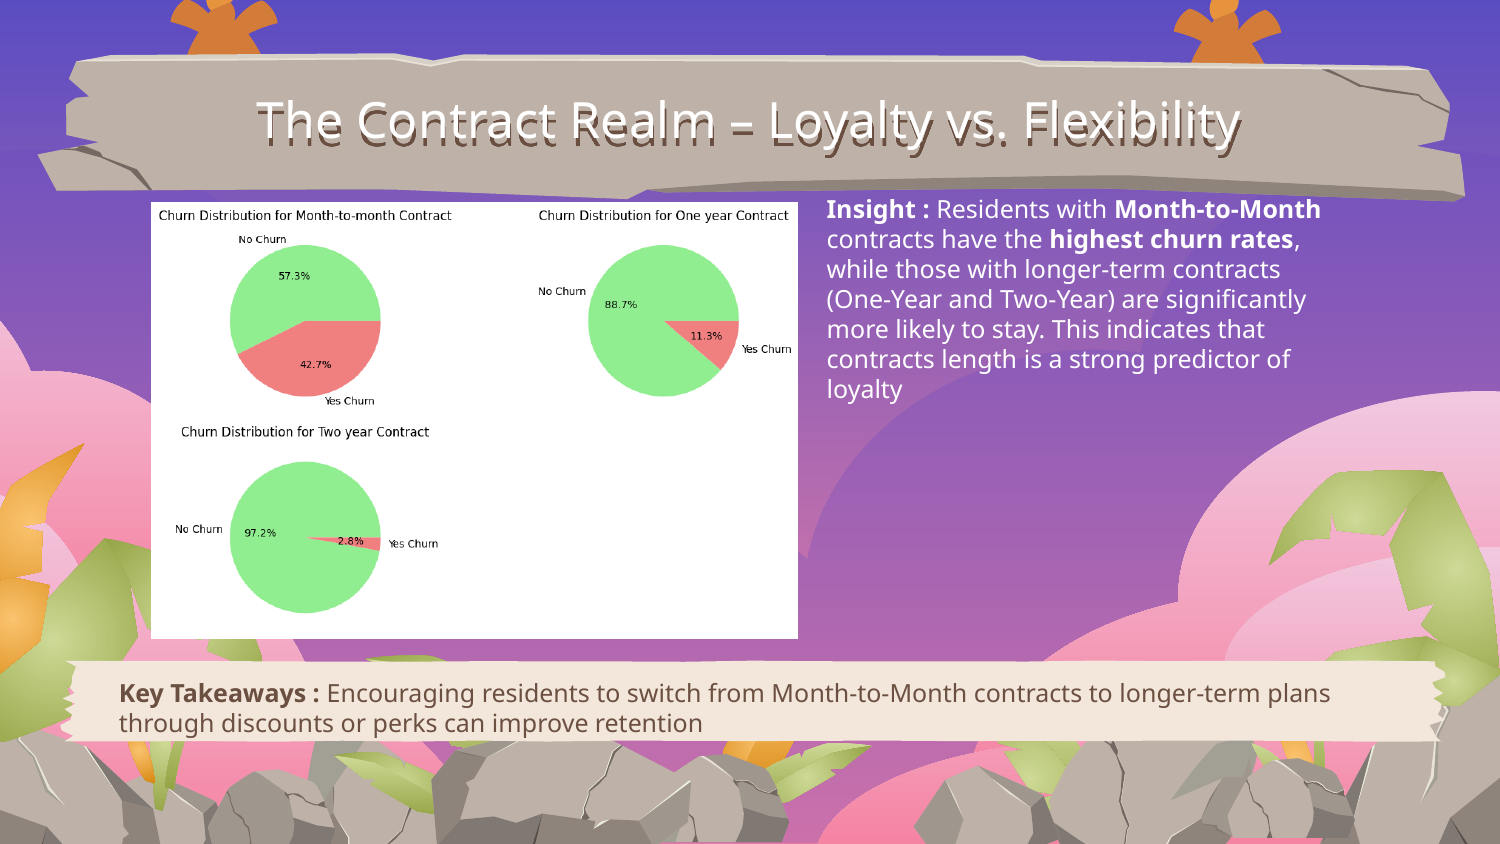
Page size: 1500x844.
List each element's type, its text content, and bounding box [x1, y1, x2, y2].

subtitle Insight : Residents with Month-to-Month contracts have the highest churn rates, while those with longer-term contracts (One-Year and Two-Year) are significantly more likely to stay. This indicates that contracts length is a strong predictor of loyalty [811, 202, 1342, 394]
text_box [0, 474, 131, 651]
picture [150, 202, 799, 640]
text_box Key Takeaways : Encouraging residents to switch from Month-to-Month contracts to longer-term plans through discounts or perks can improve retention [103, 664, 1406, 751]
text_box [60, 660, 1446, 742]
title The Contract Realm – Loyalty vs. Flexibility [133, 84, 1365, 153]
